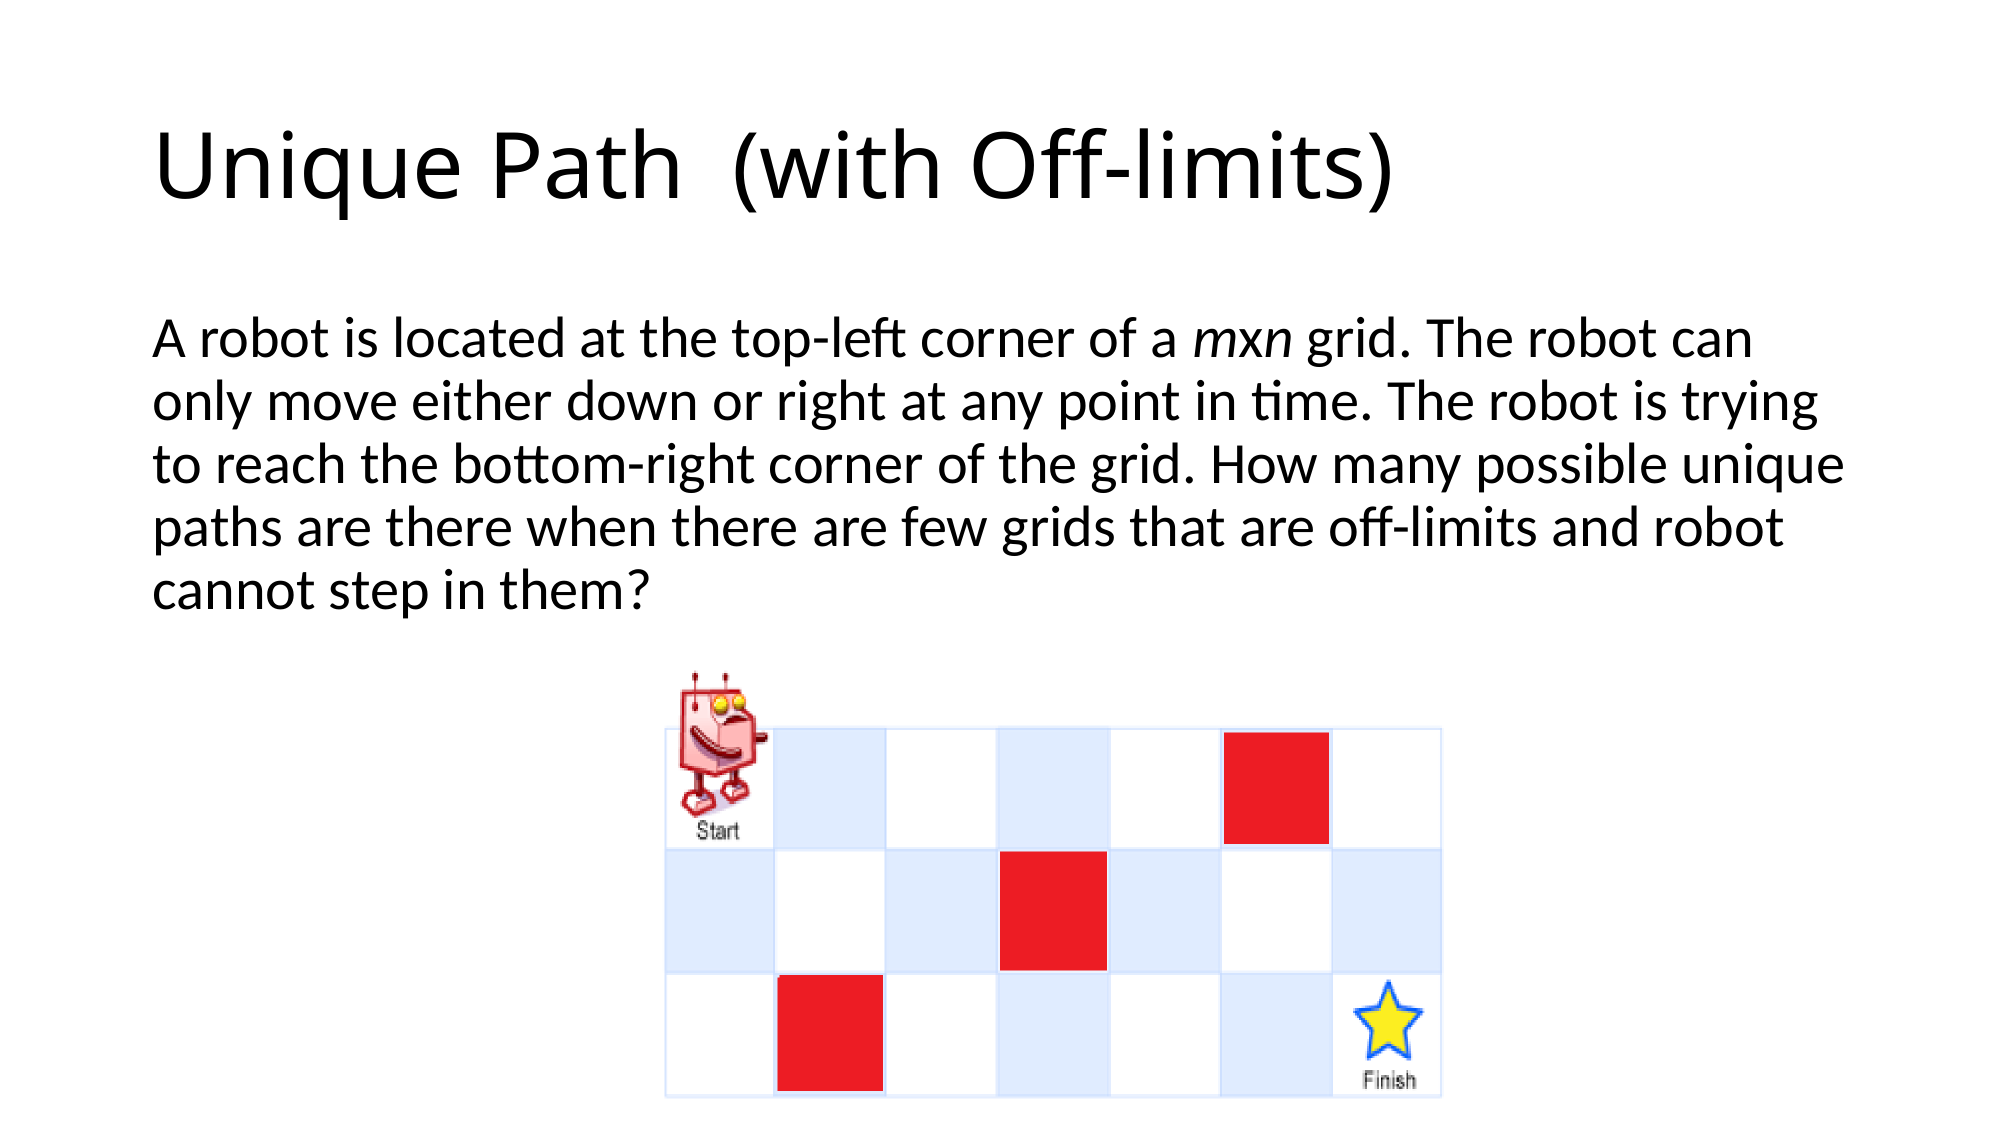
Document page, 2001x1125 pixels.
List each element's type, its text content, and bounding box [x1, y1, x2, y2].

picture [655, 668, 1448, 1099]
list A robot is located at the top-left corner of a mxn grid. The robot can only move either down or right at any point in time. The robot is trying to reach the bottom-right corner of the grid. How many possible unique paths are there when there are few grids that are off-limits and robot cannot step in them? [137, 299, 1863, 1014]
title Unique Path (with Off-limits) [137, 59, 1863, 278]
